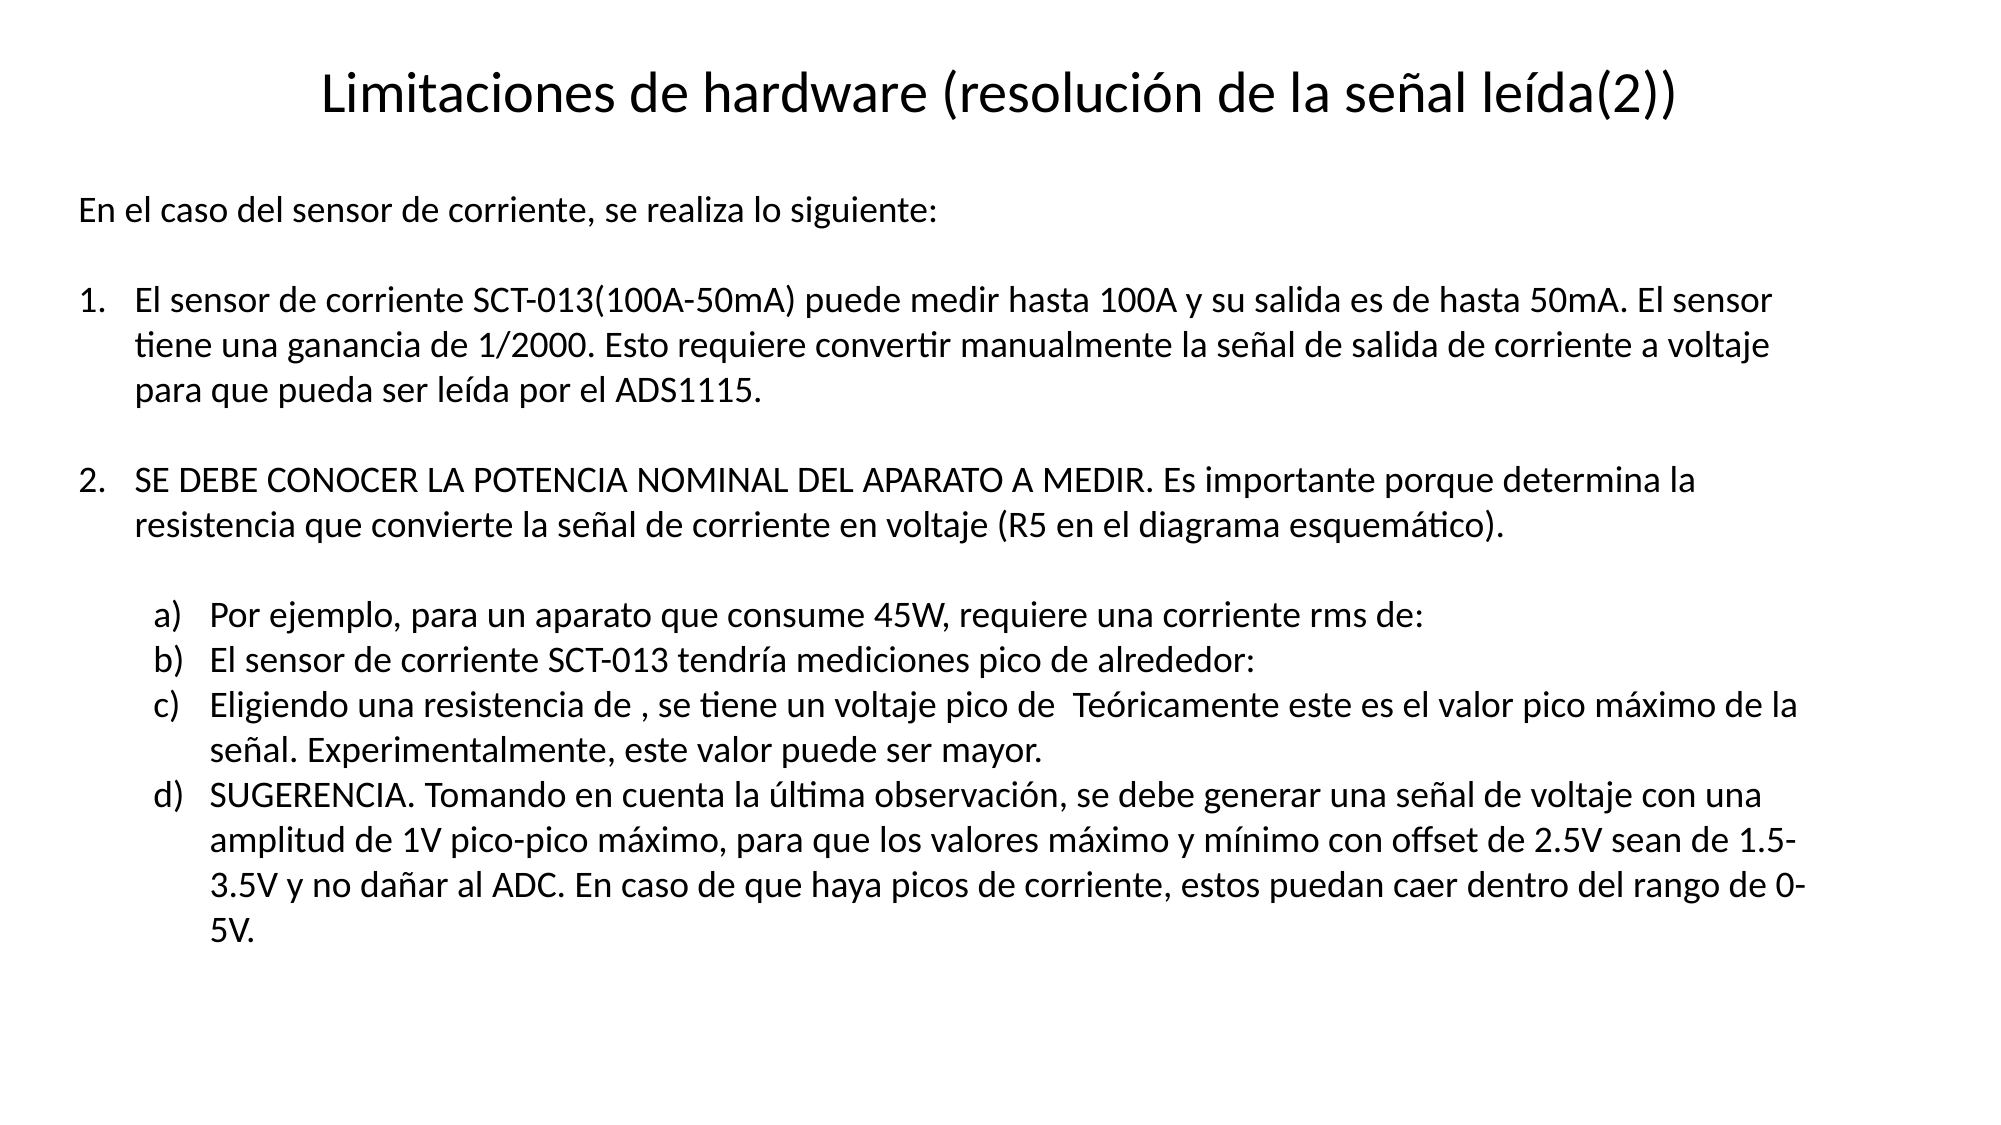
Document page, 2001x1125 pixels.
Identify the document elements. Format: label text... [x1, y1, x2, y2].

text_box Limitaciones de hardware (resolución de la señal leída(2)) [220, 46, 1780, 132]
